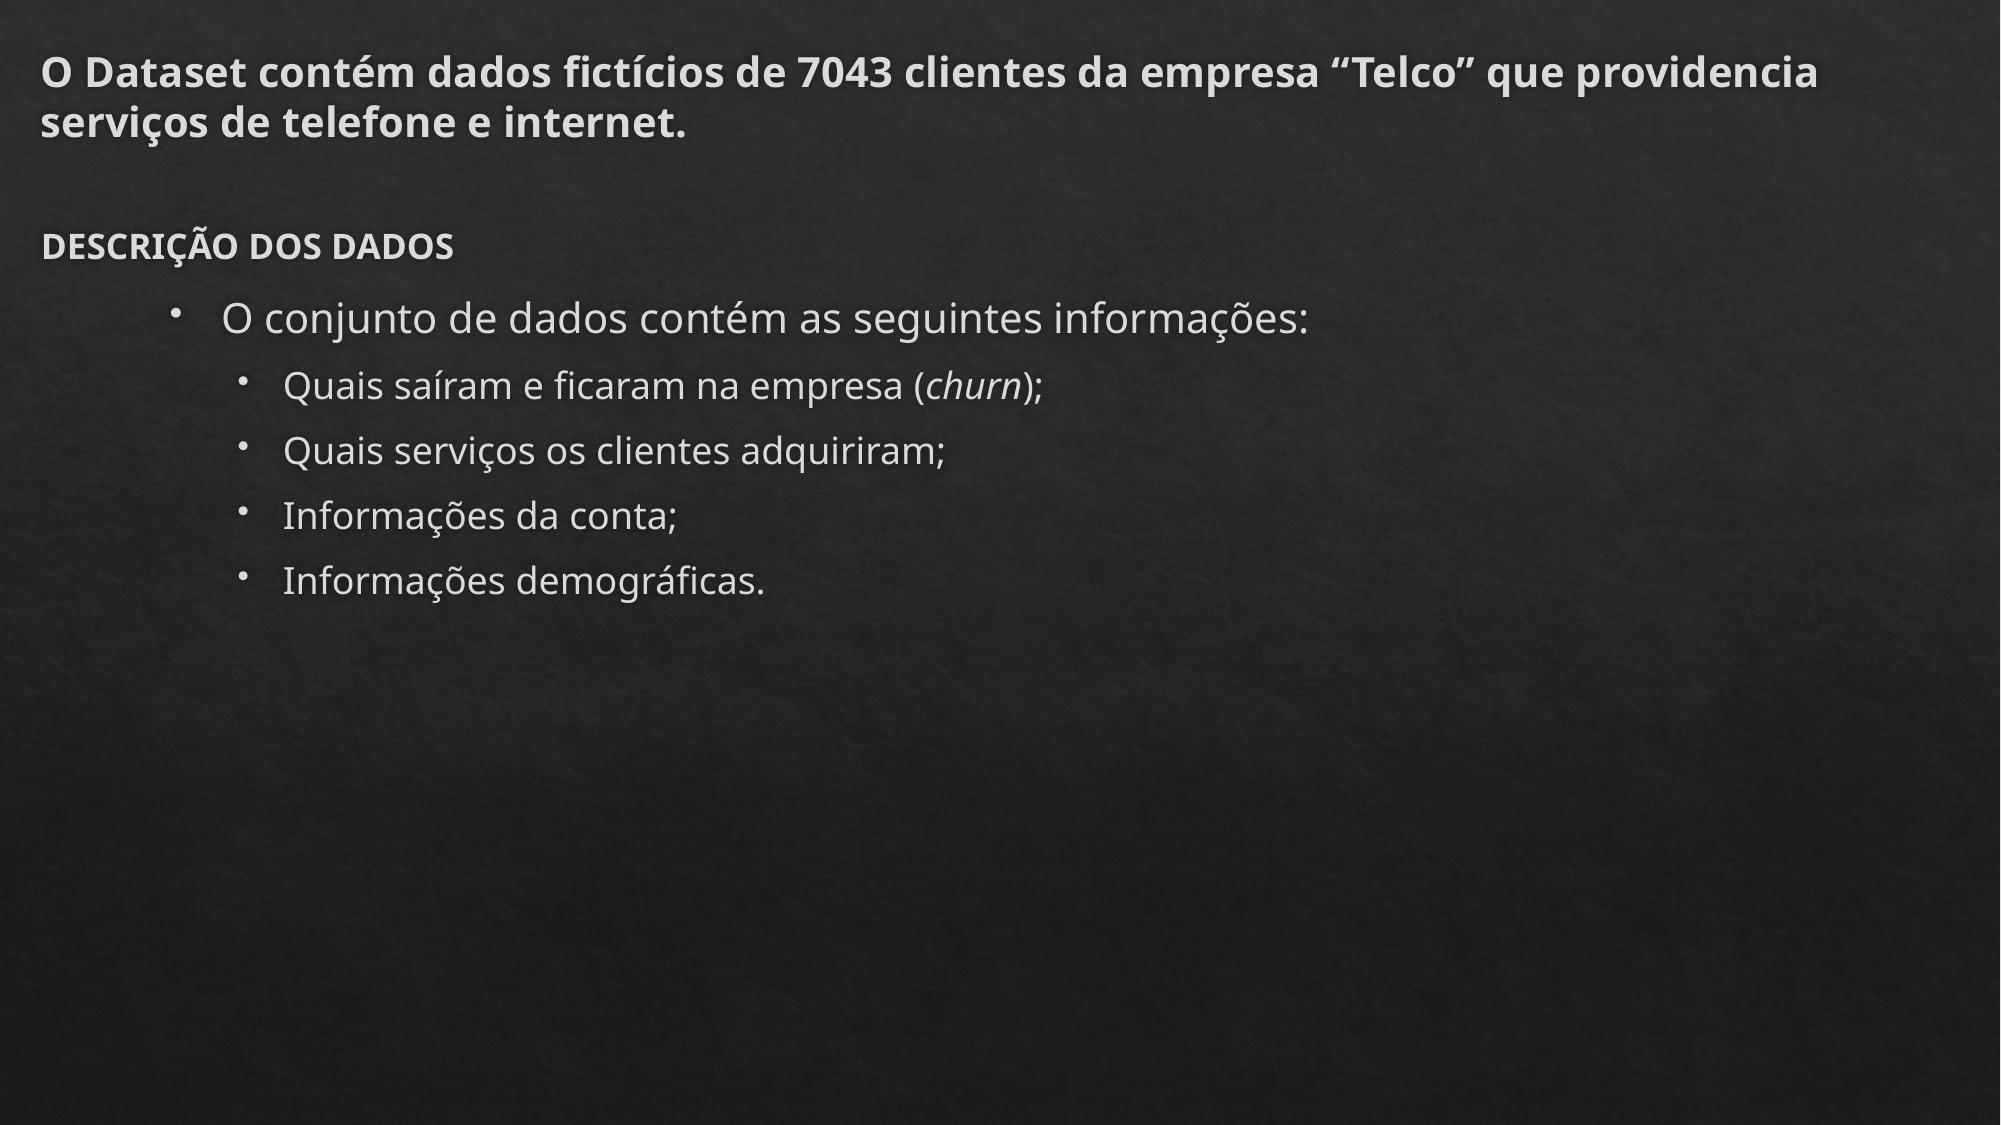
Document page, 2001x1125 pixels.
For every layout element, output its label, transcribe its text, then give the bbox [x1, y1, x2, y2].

list O conjunto de dados contém as seguintes informações: Quais saíram e ficaram na empresa (churn); Quais serviços os clientes adquiriram; Informações da conta; Informações demográficas. [149, 284, 1849, 950]
title O Dataset contém dados fictícios de 7043 clientes da empresa “Telco” que providencia serviços de telefone e internet. [25, 15, 1915, 175]
text_box DESCRIÇÃO DOS DADOS [25, 216, 1725, 274]
